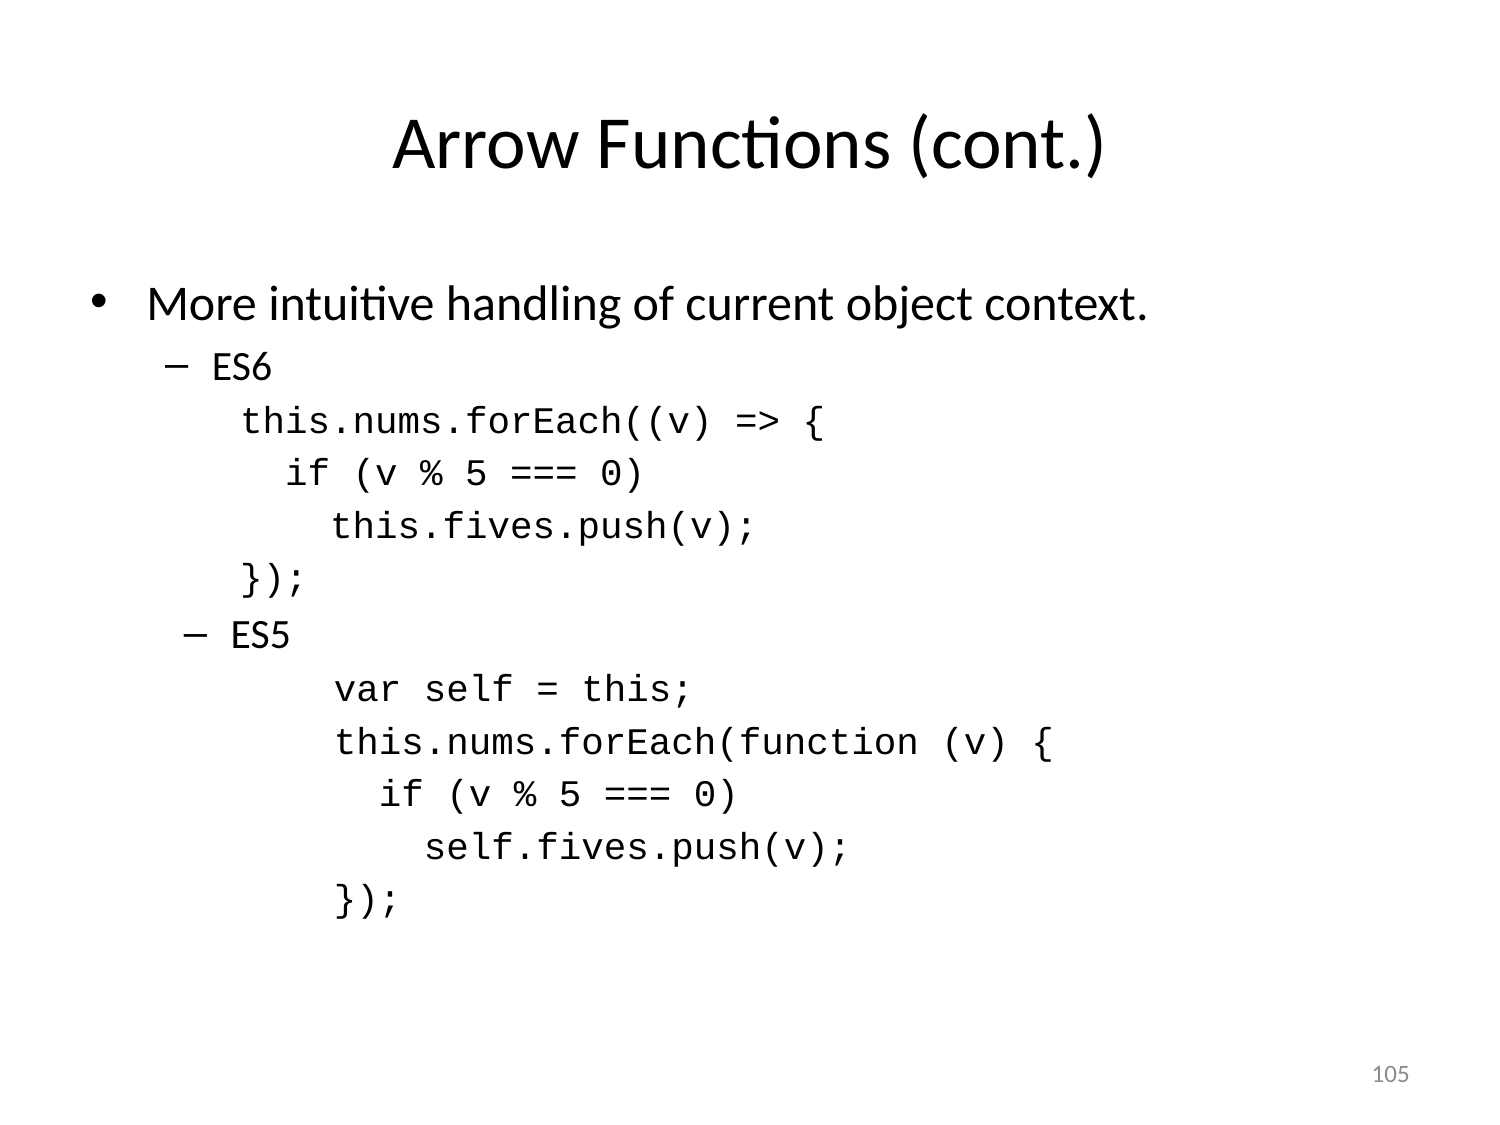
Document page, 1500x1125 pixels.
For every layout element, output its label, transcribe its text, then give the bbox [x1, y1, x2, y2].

slide_number 105 [1074, 1042, 1425, 1103]
title Arrow Functions (cont.) [75, 45, 1425, 233]
list More intuitive handling of current object context. ES6 this.nums.forEach((v) => { if (v % 5 === 0) this.fives.push(v); }); ES5 var self = this; this.nums.forEach(function (v) { if (v % 5 === 0) self.fives.push(v); }); [75, 262, 1425, 1005]
